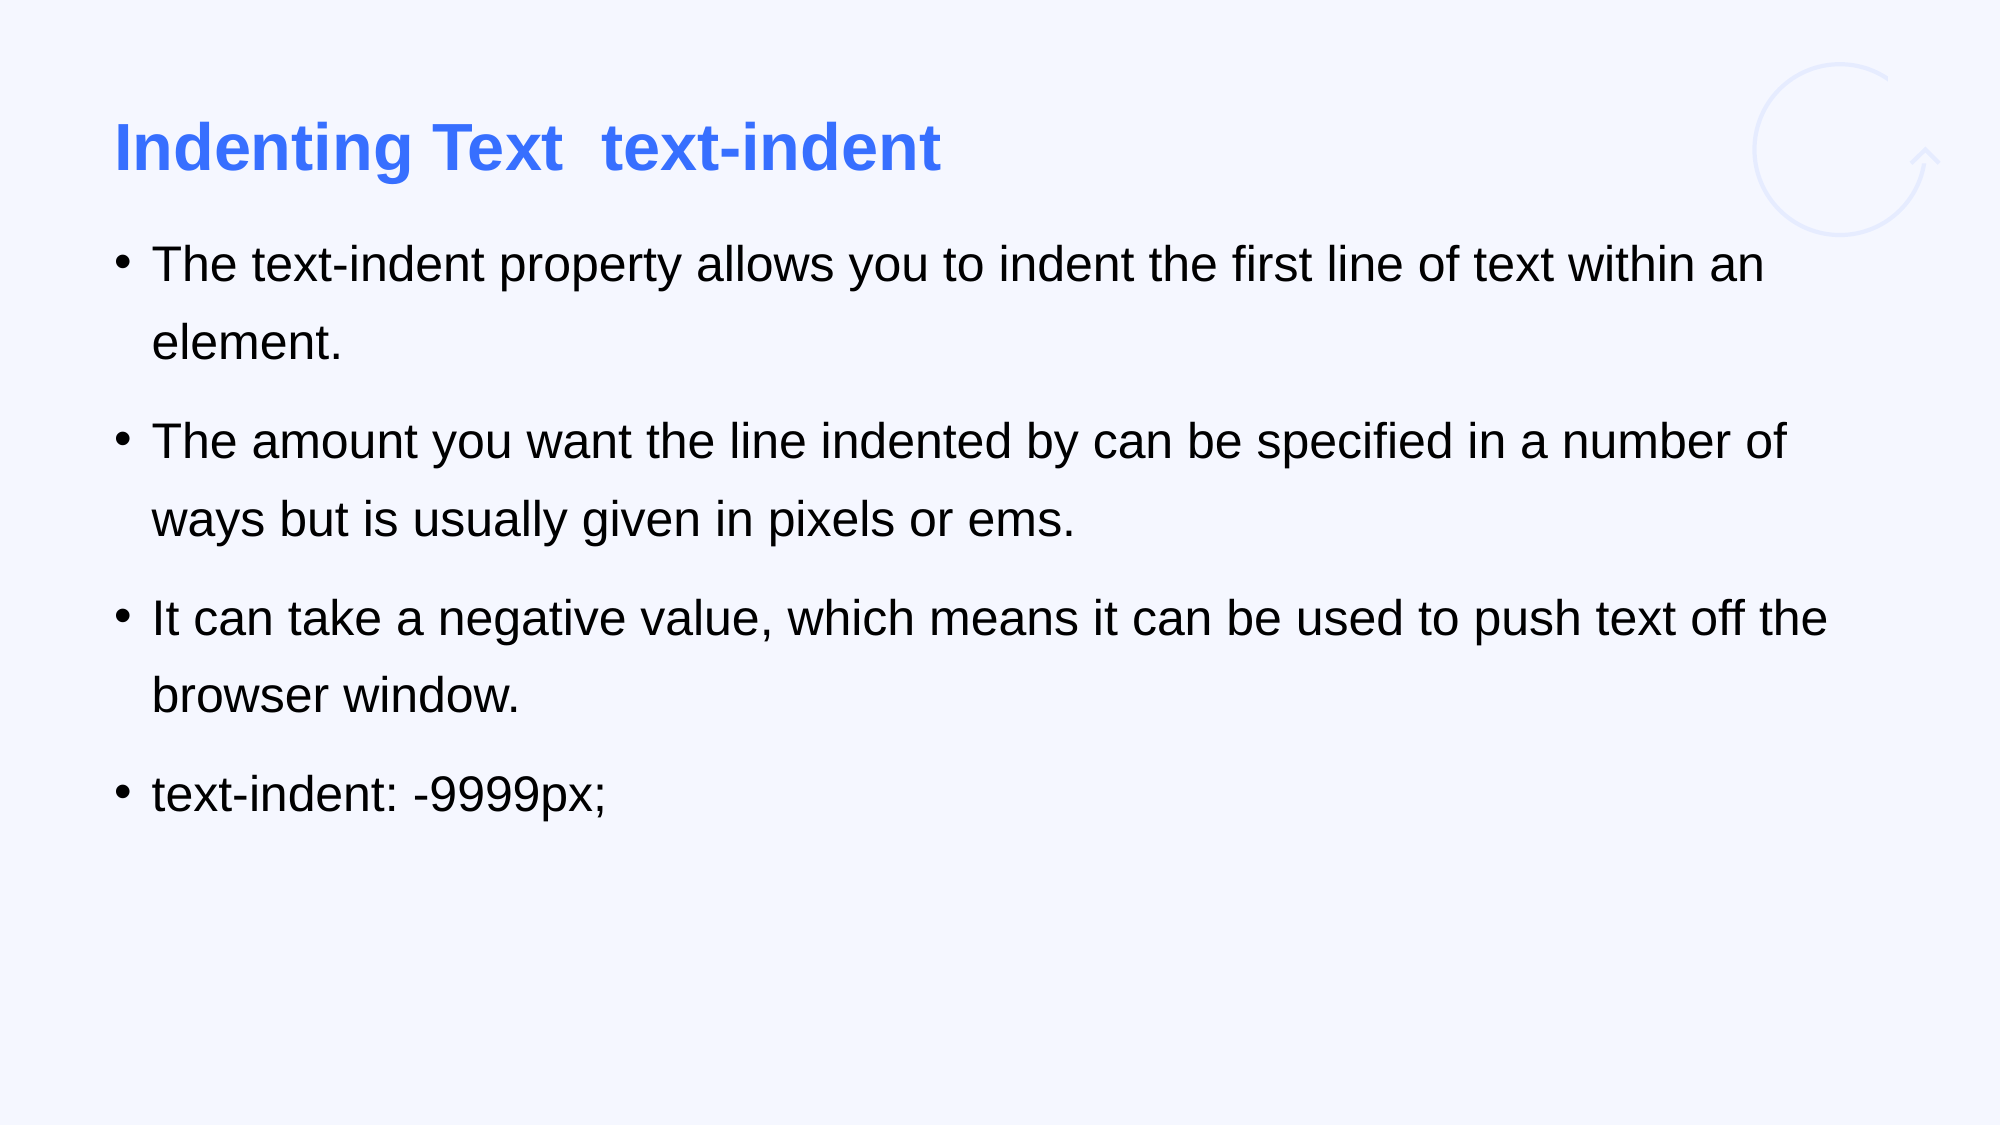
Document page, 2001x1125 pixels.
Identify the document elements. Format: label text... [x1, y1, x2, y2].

list The text-indent property allows you to indent the first line of text within an element. The amount you want the line indented by can be specified in a number of ways but is usually given in pixels or ems. It can take a negative value, which means it can be used to push text off the browser window. text-indent: -9999px; [114, 213, 1886, 1013]
title Indenting Text text-indent [114, 65, 1886, 184]
